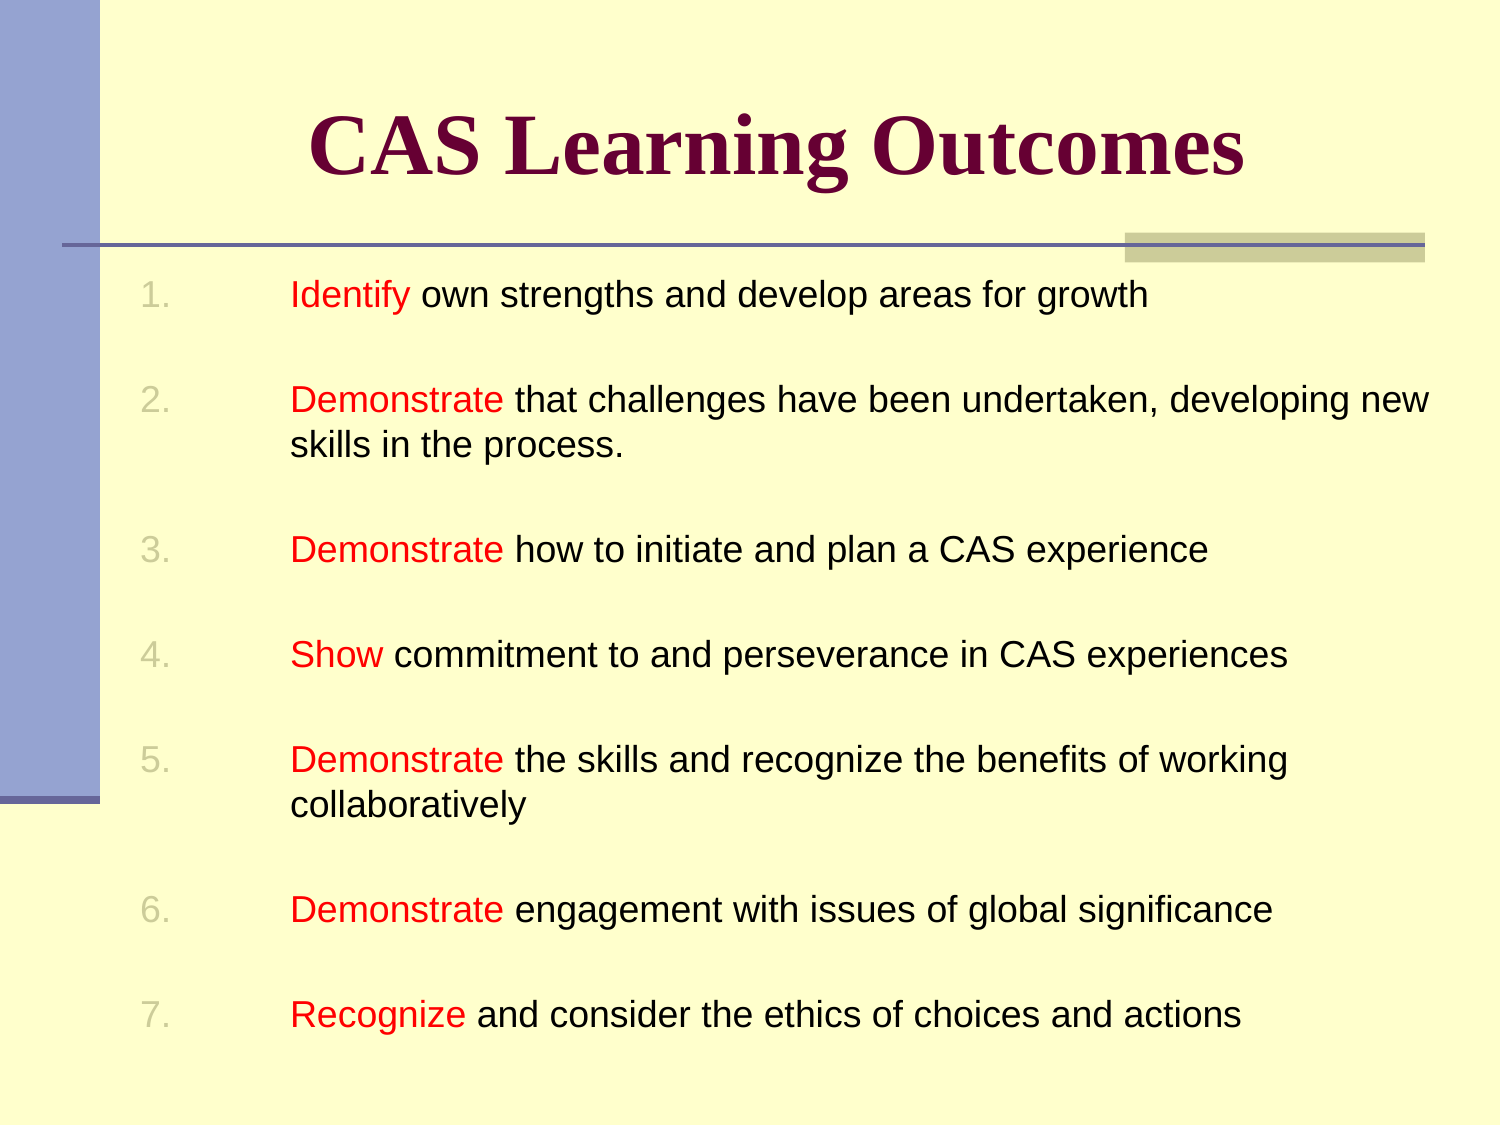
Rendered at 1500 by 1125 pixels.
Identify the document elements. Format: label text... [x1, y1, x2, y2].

list Identify own strengths and develop areas for growth Demonstrate that challenges have been undertaken, developing new skills in the process. Demonstrate how to initiate and plan a CAS experience Show commitment to and perseverance in CAS experiences Demonstrate the skills and recognize the benefits of working collaboratively Demonstrate engagement with issues of global significance Recognize and consider the ethics of choices and actions [125, 262, 1475, 1100]
title CAS Learning Outcomes [150, 45, 1425, 234]
